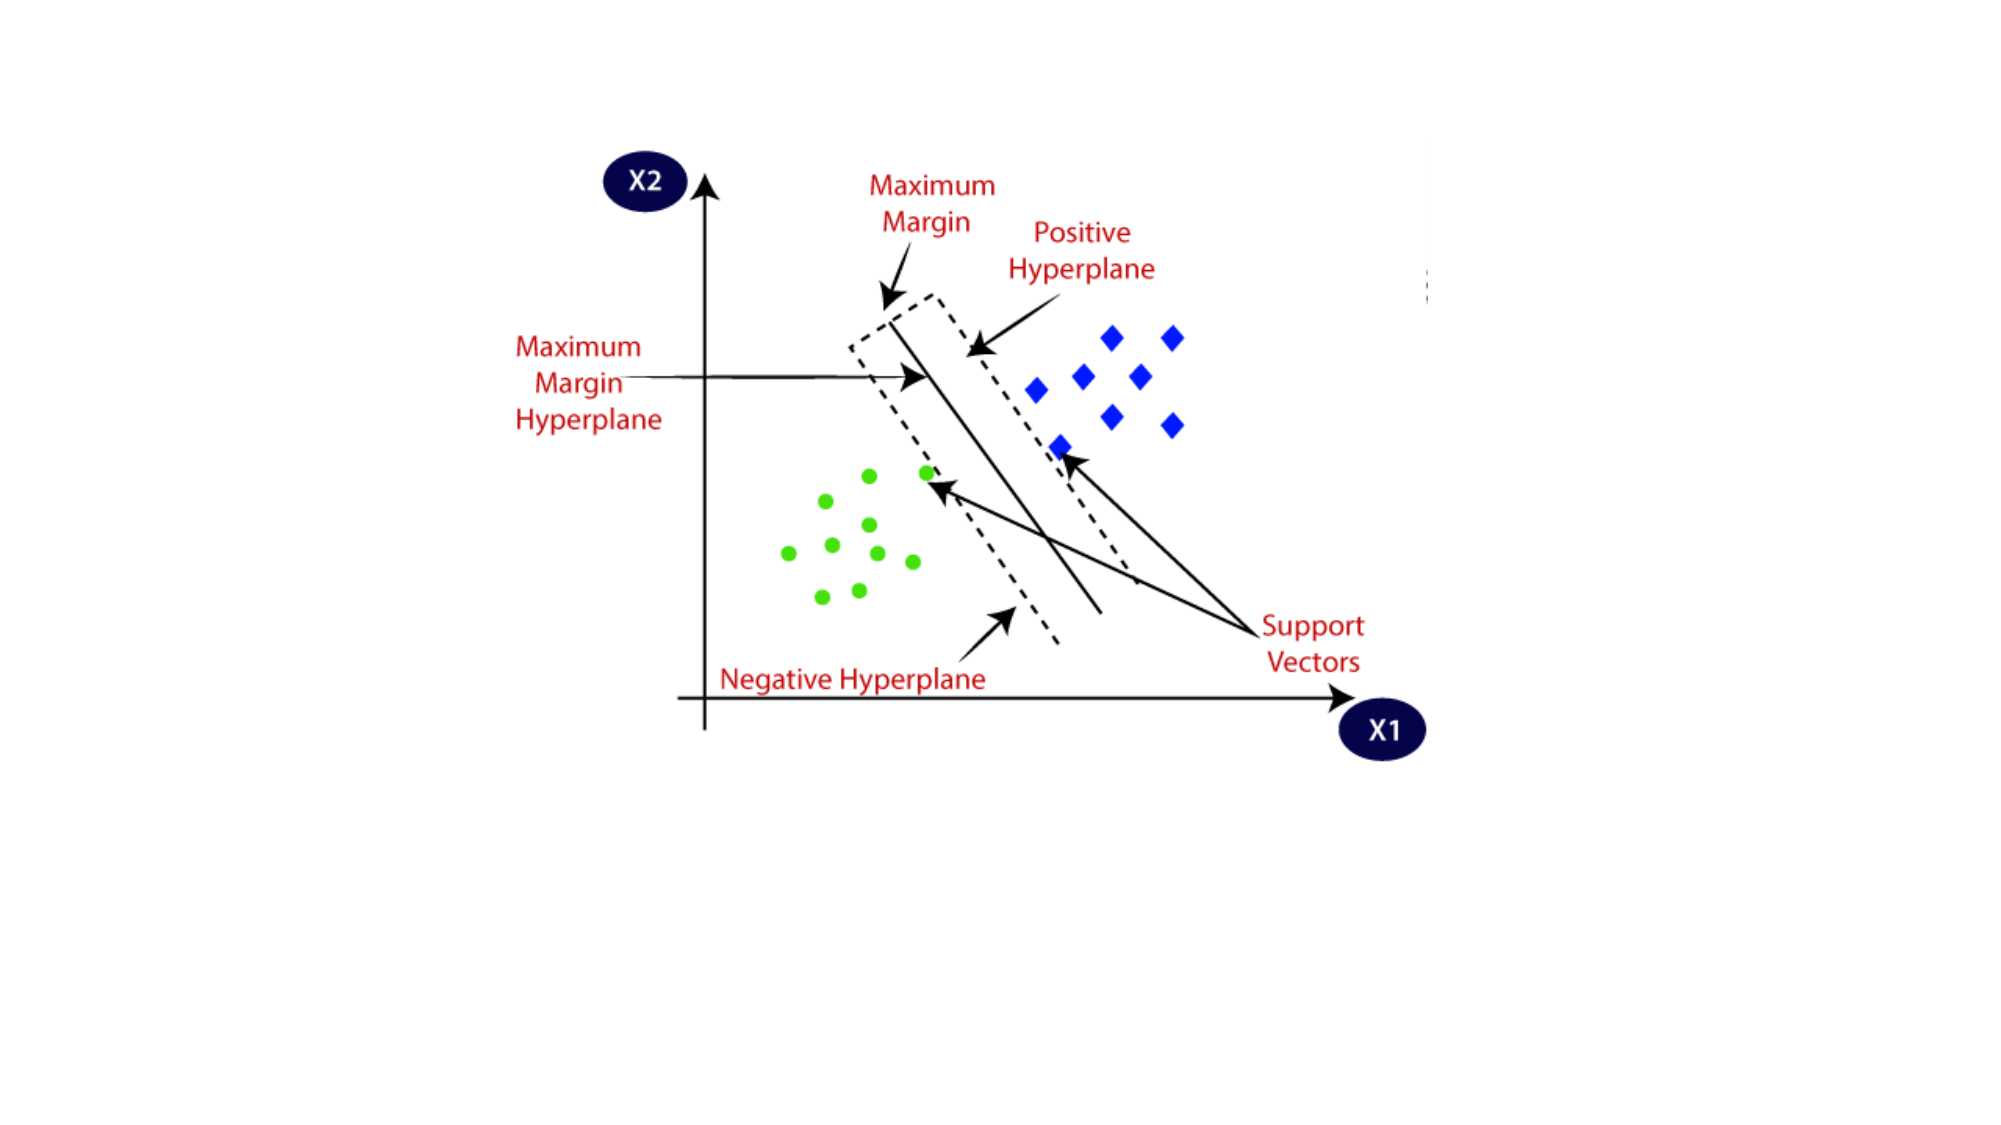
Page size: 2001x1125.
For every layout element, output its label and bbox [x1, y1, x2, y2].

picture [513, 137, 1428, 763]
